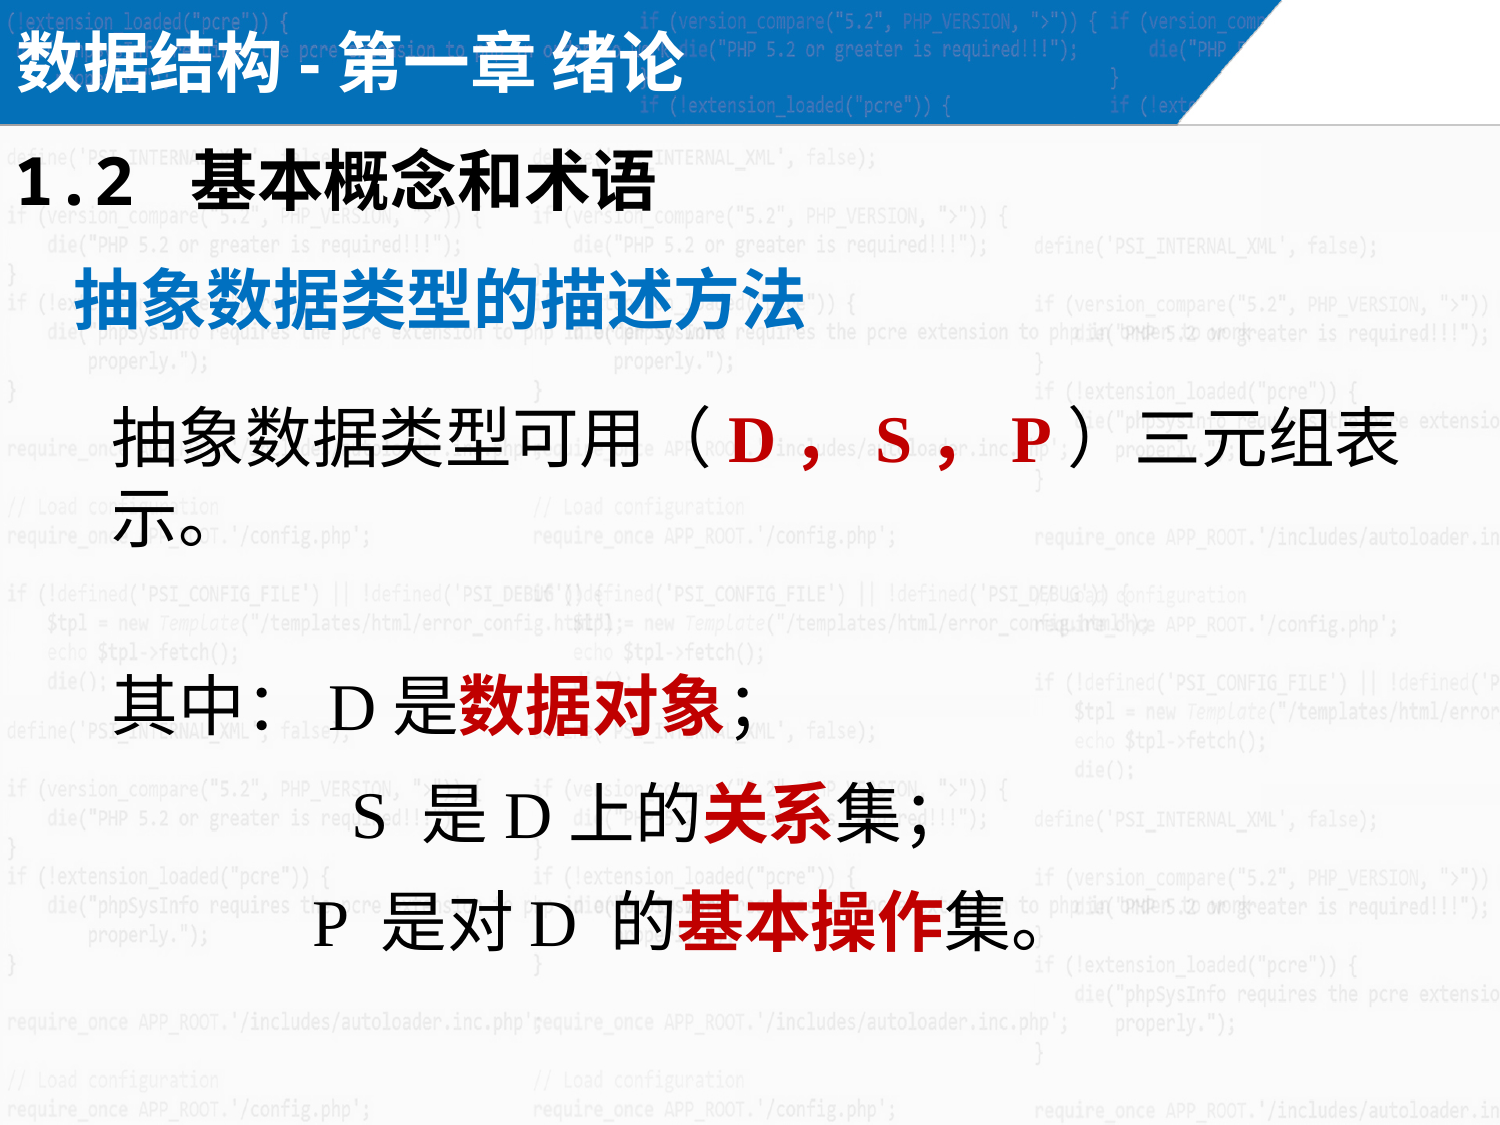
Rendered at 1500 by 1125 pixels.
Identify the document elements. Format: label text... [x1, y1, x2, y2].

picture [0, 0, 1500, 1125]
text_box 抽象数据类型的描述方法 [58, 250, 823, 346]
text_box 抽象数据类型可用（D，S，P）三元组表示。 其中：D是数据对象； S 是D上的关系集； P 是对D 的基本操作集。 [97, 388, 1423, 968]
text_box 1.2 基本概念和术语 [0, 131, 1025, 226]
list 数据结构-第一章 绪论 [1, 12, 789, 110]
